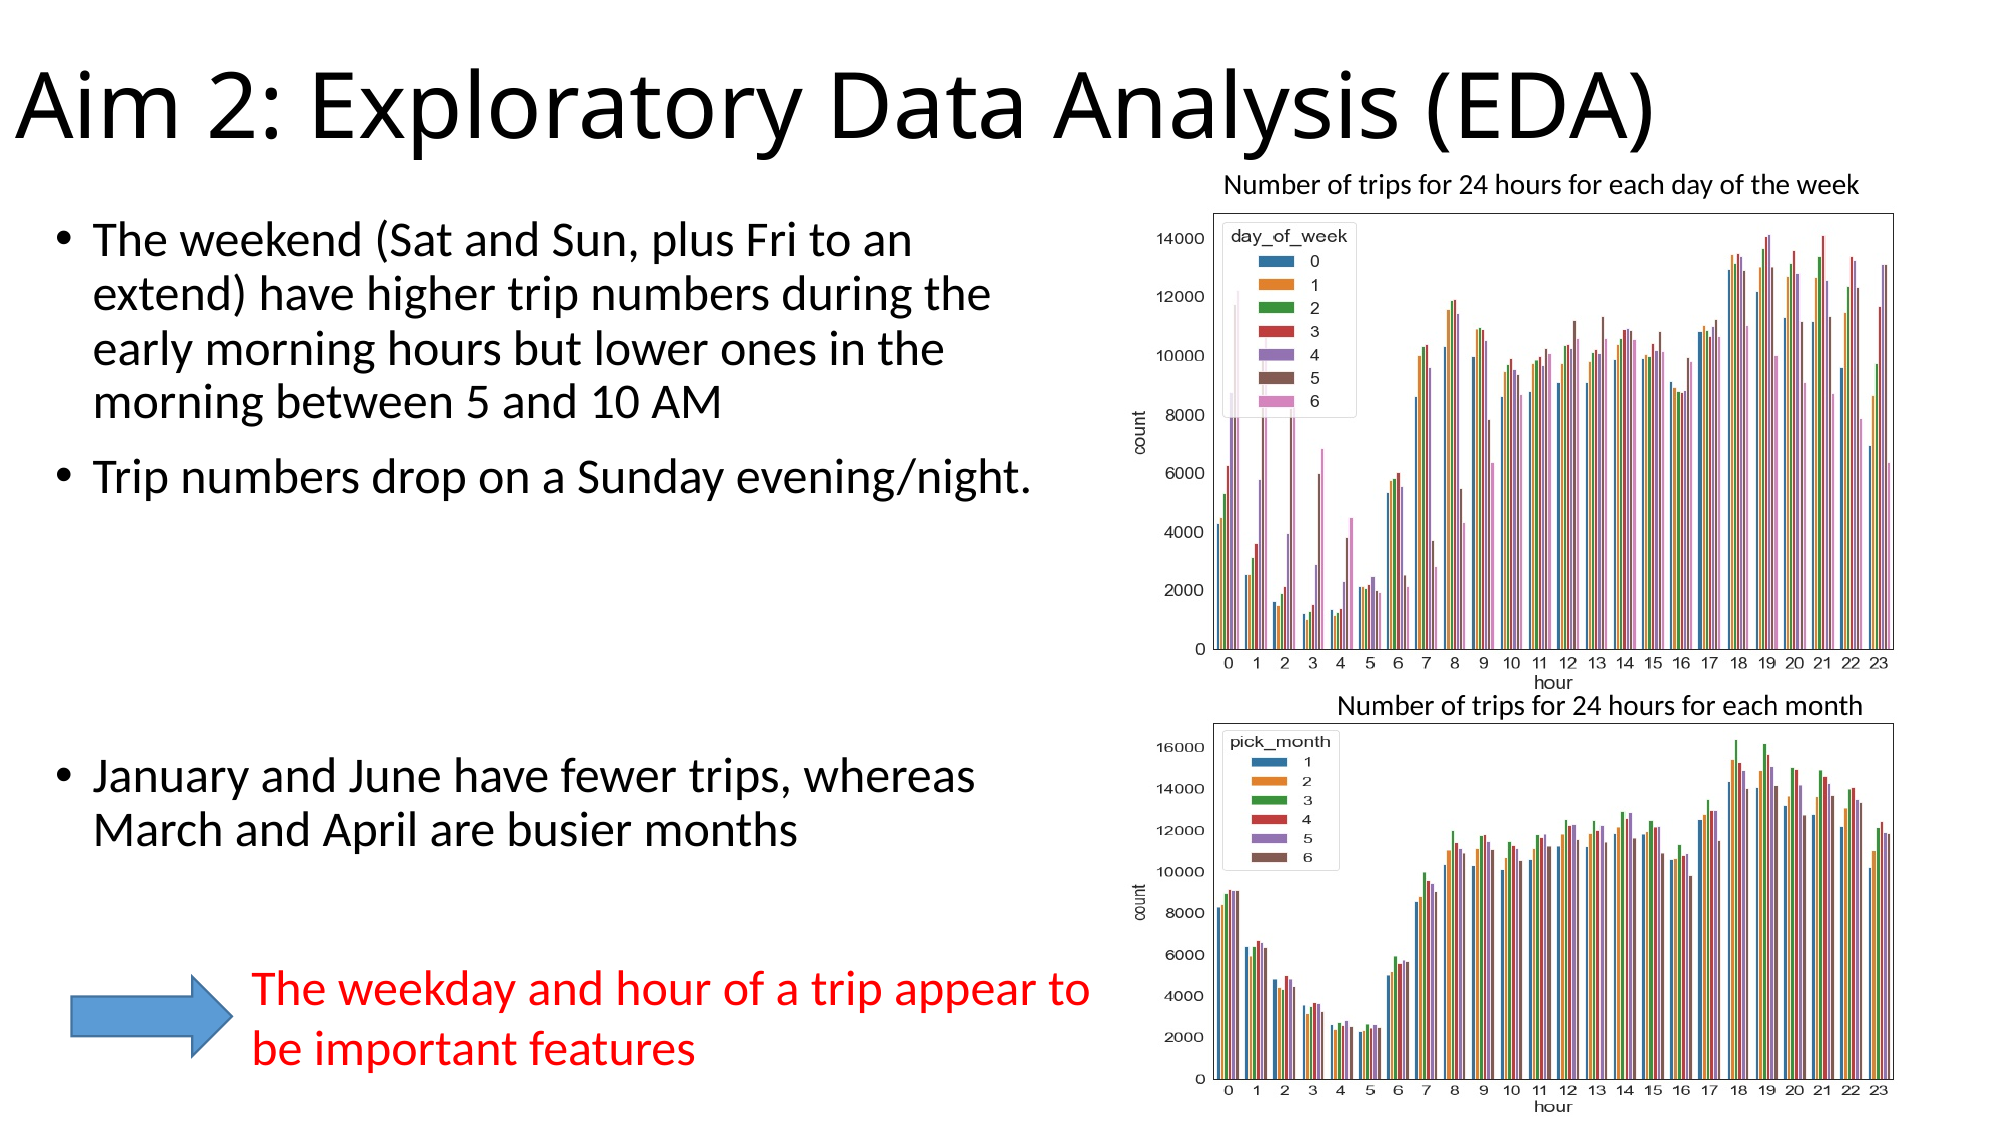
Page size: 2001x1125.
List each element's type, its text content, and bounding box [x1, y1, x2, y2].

title Aim 2: Exploratory Data Analysis (EDA) [0, 0, 1725, 218]
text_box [1124, 678, 1952, 1120]
list The weekend (Sat and Sun, plus Fri to an extend) have higher trip numbers during the early morning hours but lower ones in the morning between 5 and 10 AM Trip numbers drop on a Sunday evening/night. January and June have fewer trips, whereas March and April are busier months [40, 206, 1084, 1120]
text_box The weekday and hour of a trip appear to be important features [236, 948, 1116, 1083]
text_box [1124, 158, 1901, 678]
text_box [70, 974, 234, 1059]
